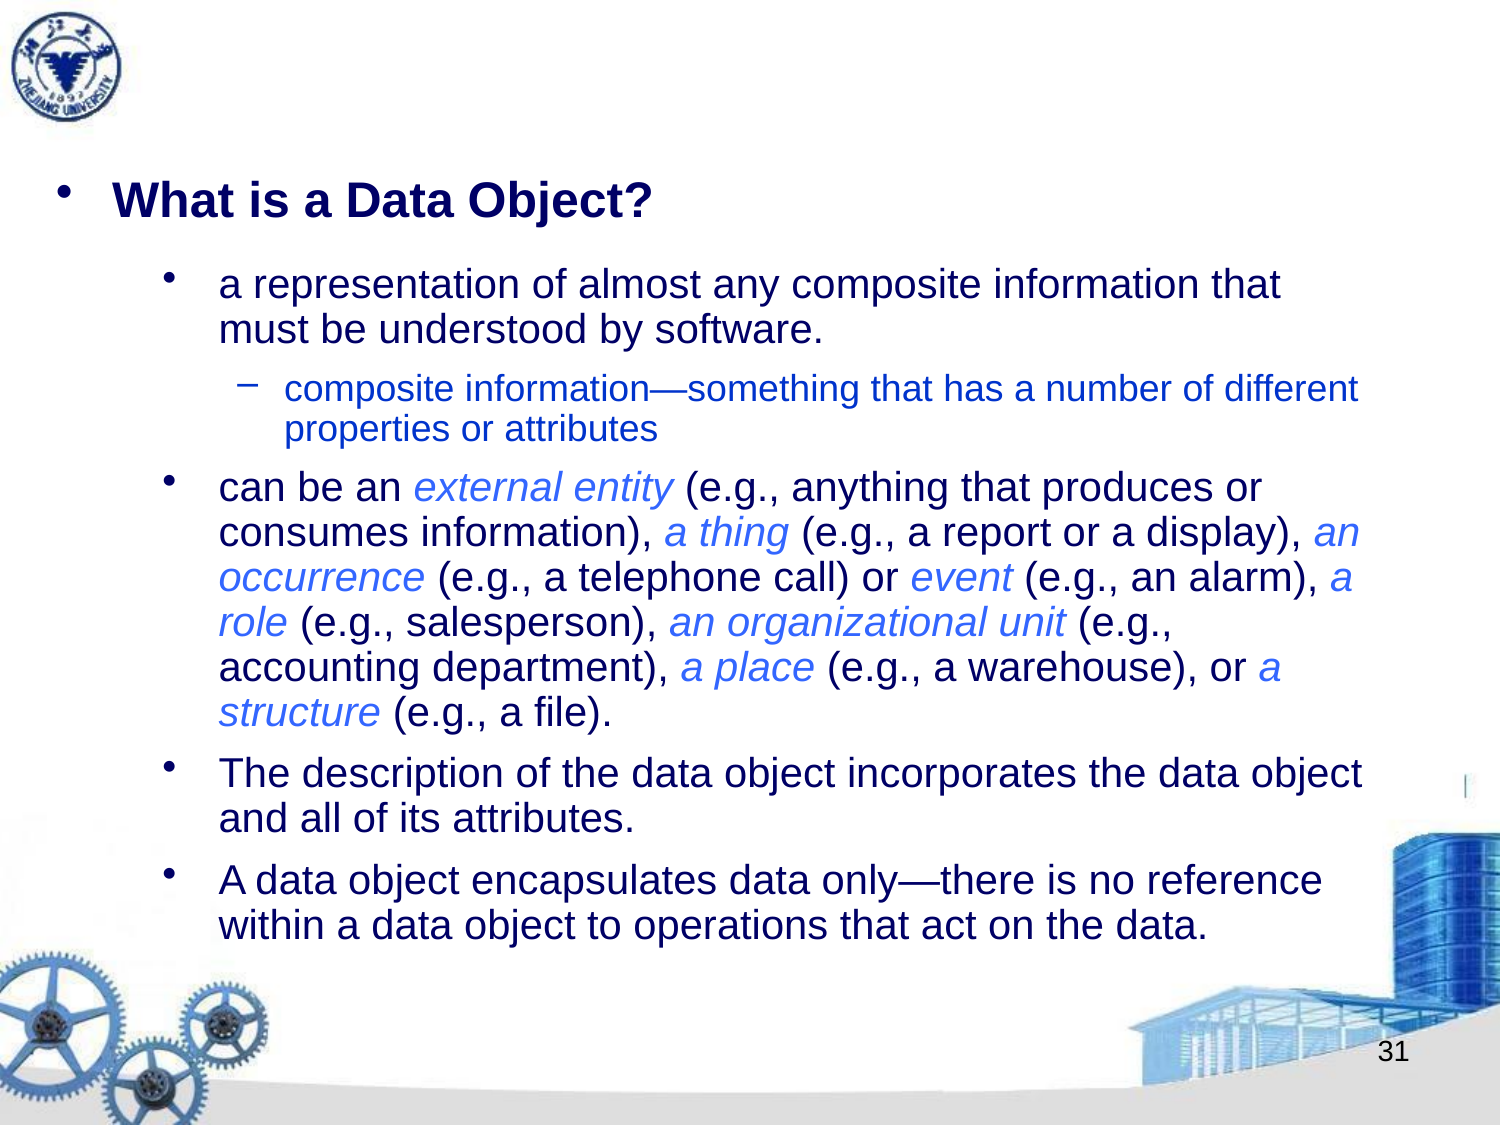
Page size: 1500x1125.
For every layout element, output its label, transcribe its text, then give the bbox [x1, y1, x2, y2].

text_box a representation of almost any composite information that must be understood by software. composite information—something that has a number of different properties or attributes can be an external entity (e.g., anything that produces or consumes information), a thing (e.g., a report or a display), an occurrence (e.g., a telephone call) or event (e.g., an alarm), a role (e.g., salesperson), an organizational unit (e.g., accounting department), a place (e.g., a warehouse), or a structure (e.g., a file). The description of the data object incorporates the data object and all of its attributes. A data object encapsulates data only—there is no reference within a data object to operations that act on the data. [147, 255, 1391, 988]
text_box What is a Data Object? [41, 160, 1392, 386]
slide_number 31 [1115, 1024, 1426, 1103]
picture [0, 0, 1500, 1125]
